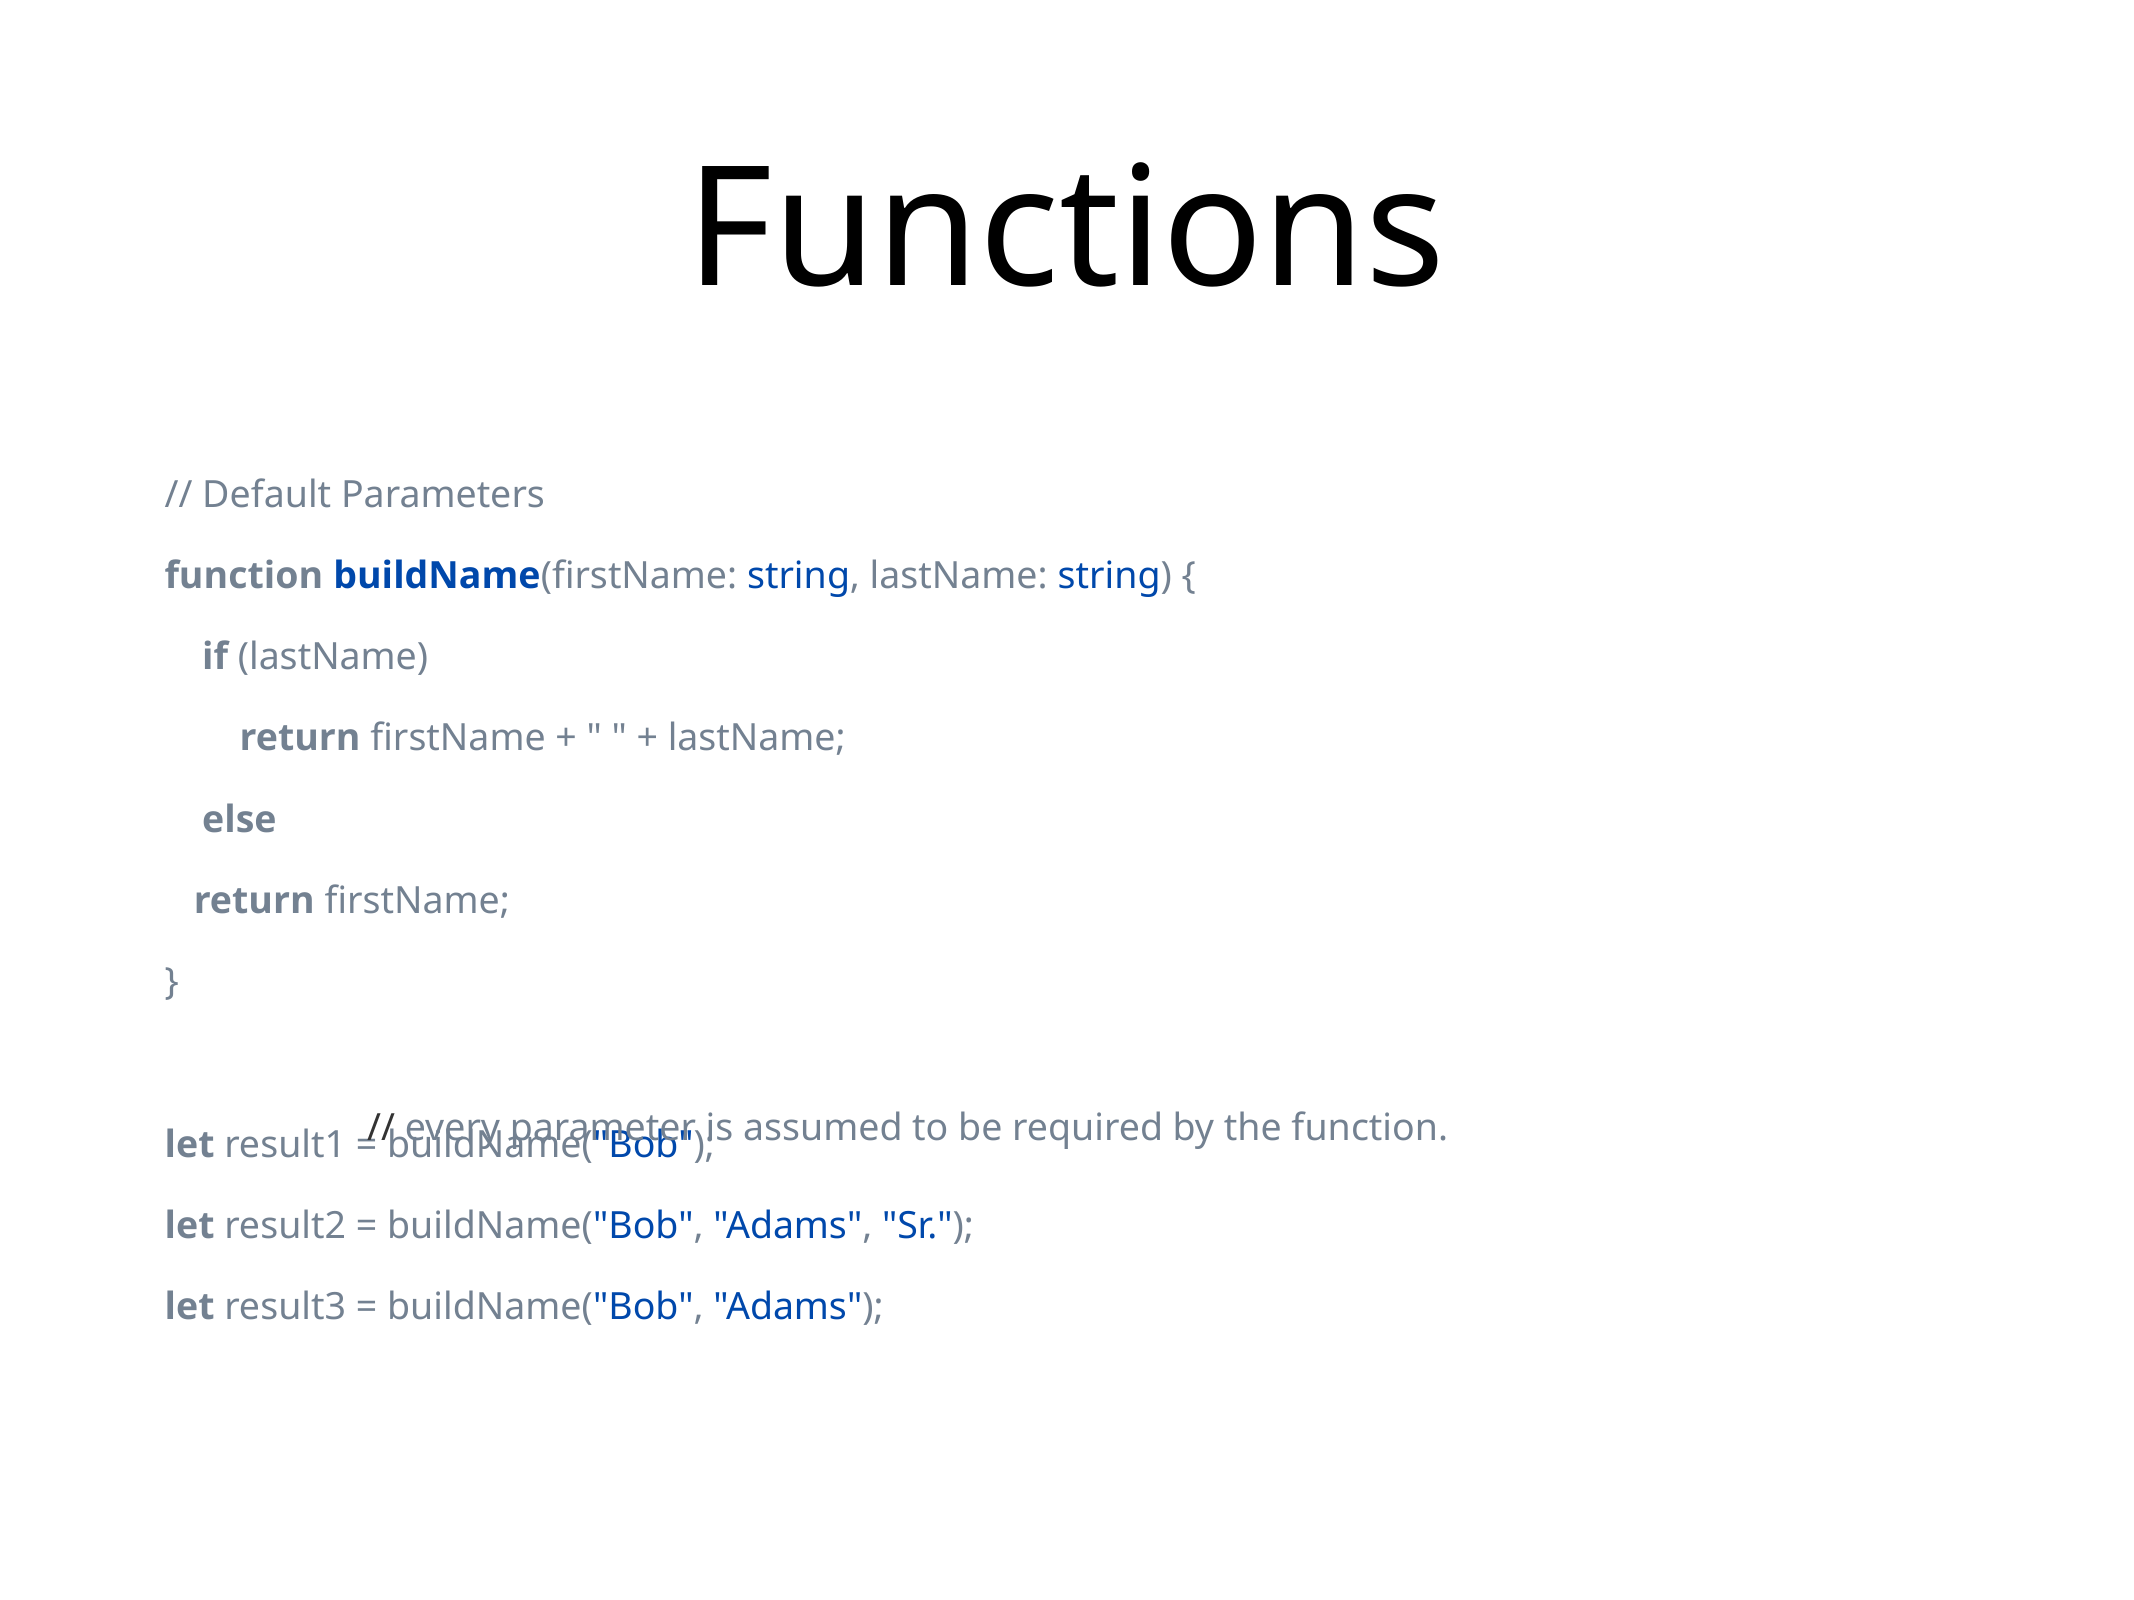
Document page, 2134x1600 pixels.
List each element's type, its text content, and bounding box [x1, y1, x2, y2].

title Functions [155, 41, 1978, 397]
list // Default Parameters function buildName(firstName: string, lastName: string) { if (lastName) return firstName + " " + lastName; else return firstName; } let result1 = buildName("Bob"); let result2 = buildName("Bob", "Adams", "Sr."); let result3 = buildName("Bob", "Adams"); [155, 424, 1978, 1457]
text_box // every parameter is assumed to be required by the function. [358, 1058, 1608, 1157]
